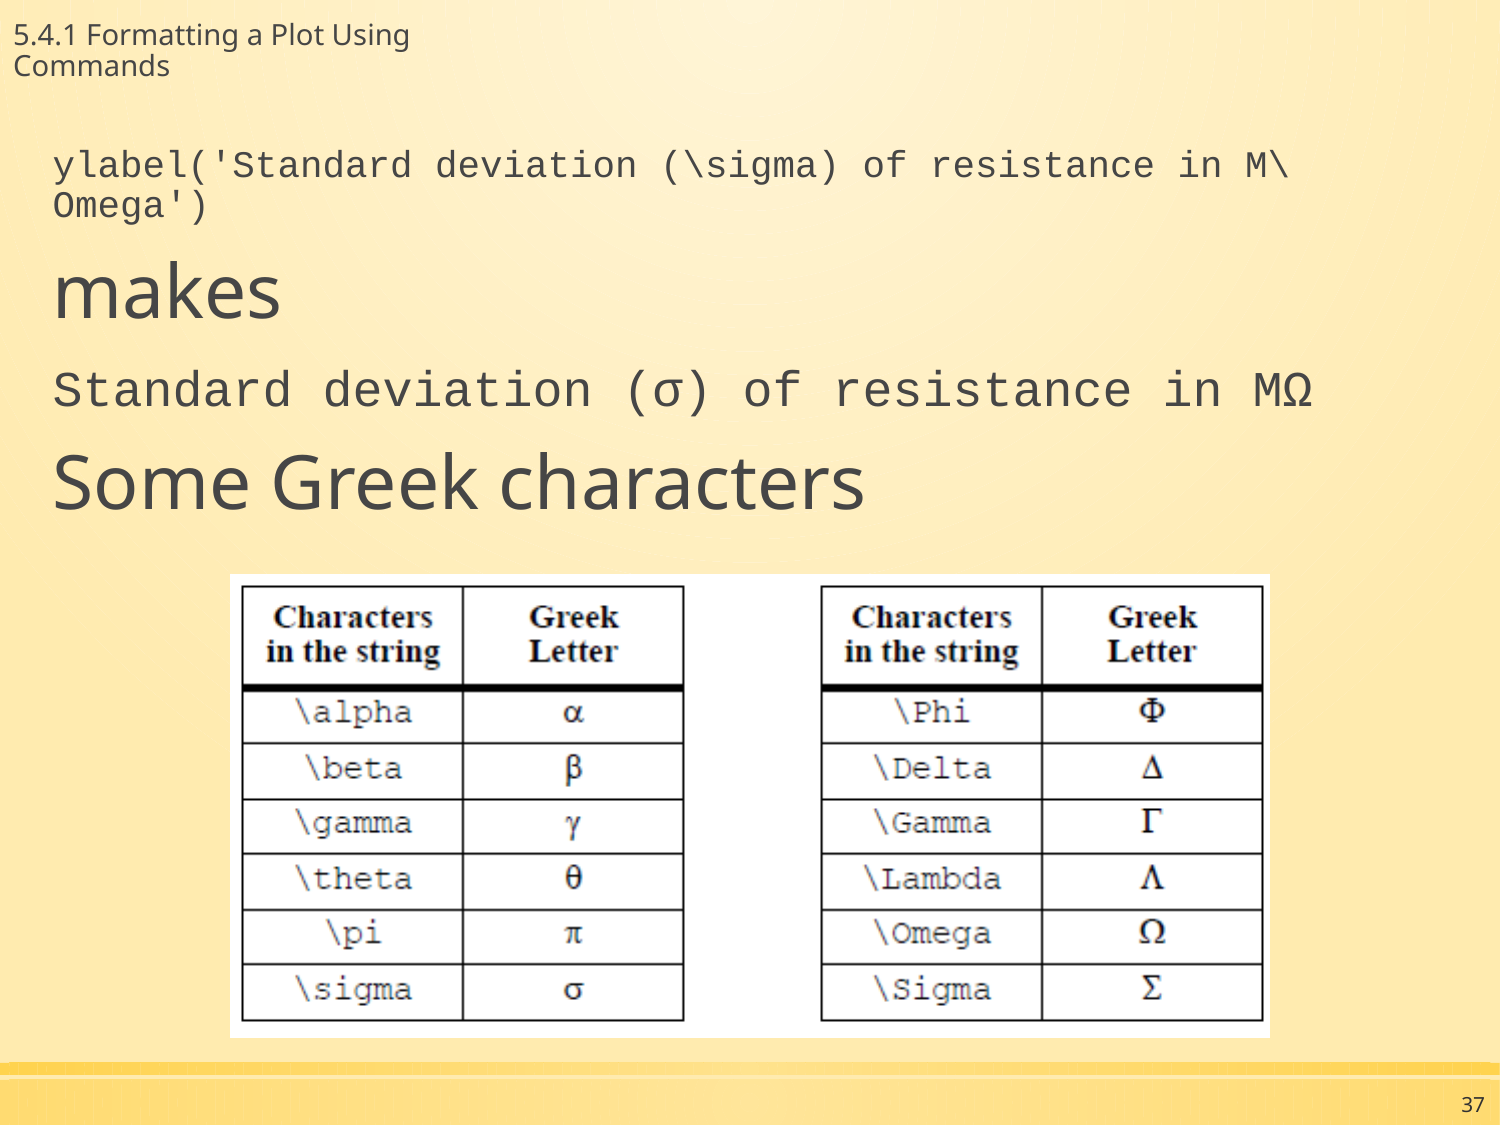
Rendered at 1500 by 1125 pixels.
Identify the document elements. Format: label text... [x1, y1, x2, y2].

list 5.4.1 Formatting a Plot Using Commands [12, 12, 530, 63]
picture [230, 574, 1270, 1038]
slide_number 37 [1421, 1086, 1500, 1125]
list ylabel('Standard deviation (\sigma) of resistance in M\Omega') makes Standard deviation (σ) of resistance in MΩ Some Greek characters [37, 137, 1463, 725]
